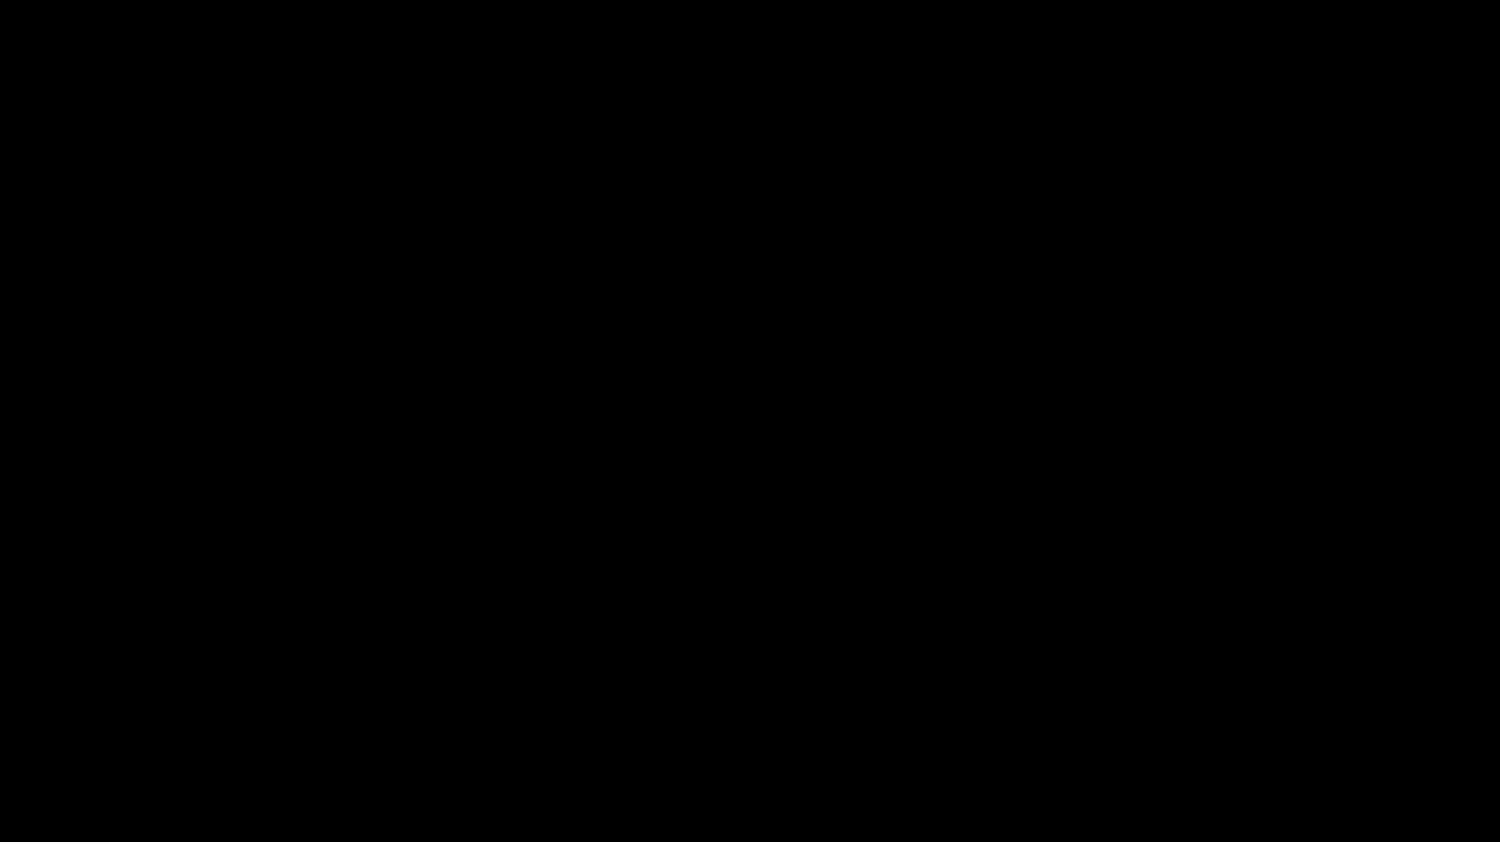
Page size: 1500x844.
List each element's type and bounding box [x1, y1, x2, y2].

text_box [0, 0, 1500, 843]
